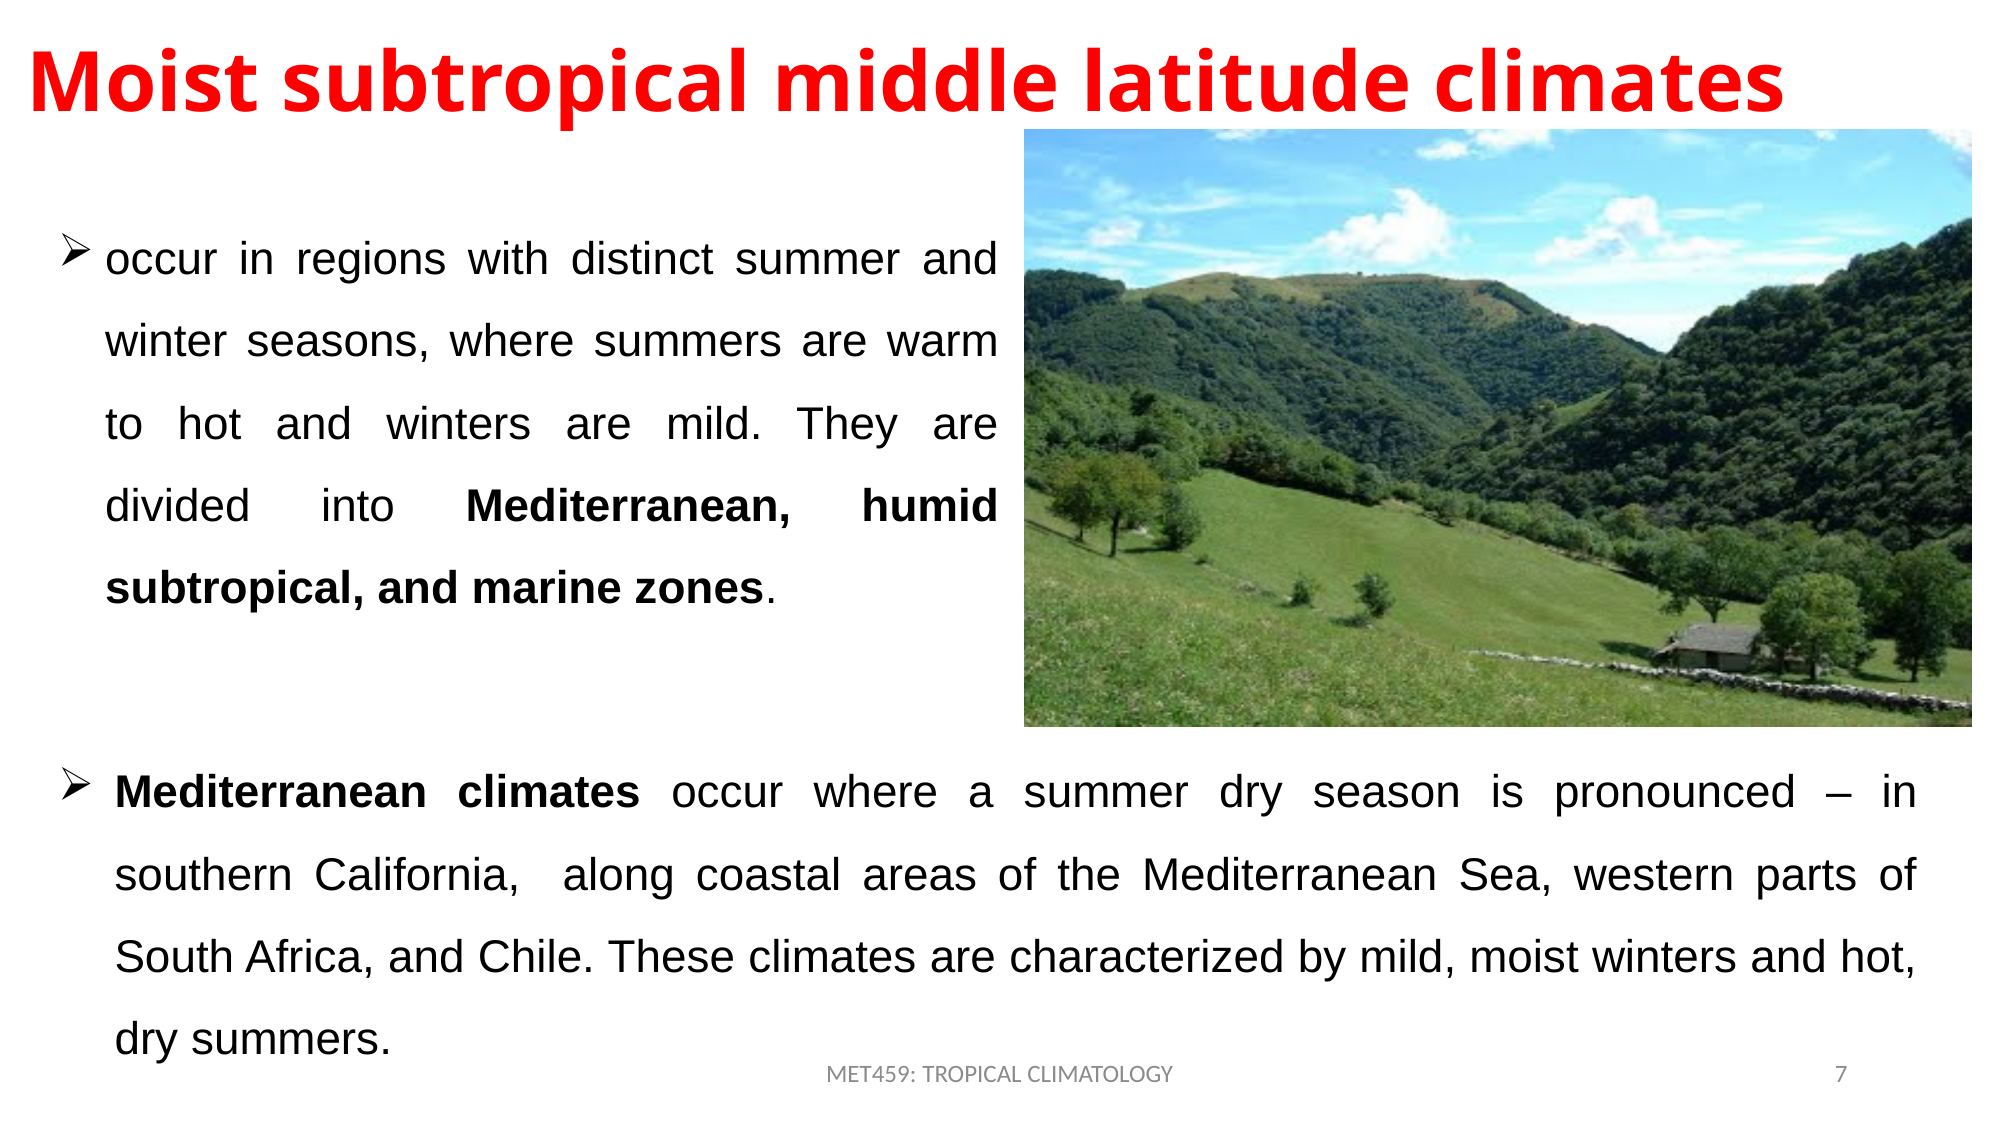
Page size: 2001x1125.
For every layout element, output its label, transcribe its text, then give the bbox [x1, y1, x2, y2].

footer MET459: TROPICAL CLIMATOLOGY [662, 1042, 1338, 1103]
text_box Mediterranean climates occur where a summer dry season is pronounced – in southern California, along coastal areas of the Mediterranean Sea, western parts of South Africa, and Chile. These climates are characterized by mild, moist winters and hot, dry summers. [43, 726, 1933, 1072]
text_box occur in regions with distinct summer and winter seasons, where summers are warm to hot and winters are mild. They are divided into Mediterranean, humid subtropical, and marine zones. [43, 193, 1014, 621]
text_box Moist subtropical middle latitude climates [12, 20, 1982, 136]
picture [1024, 129, 1972, 727]
slide_number 7 [1412, 1042, 1863, 1103]
